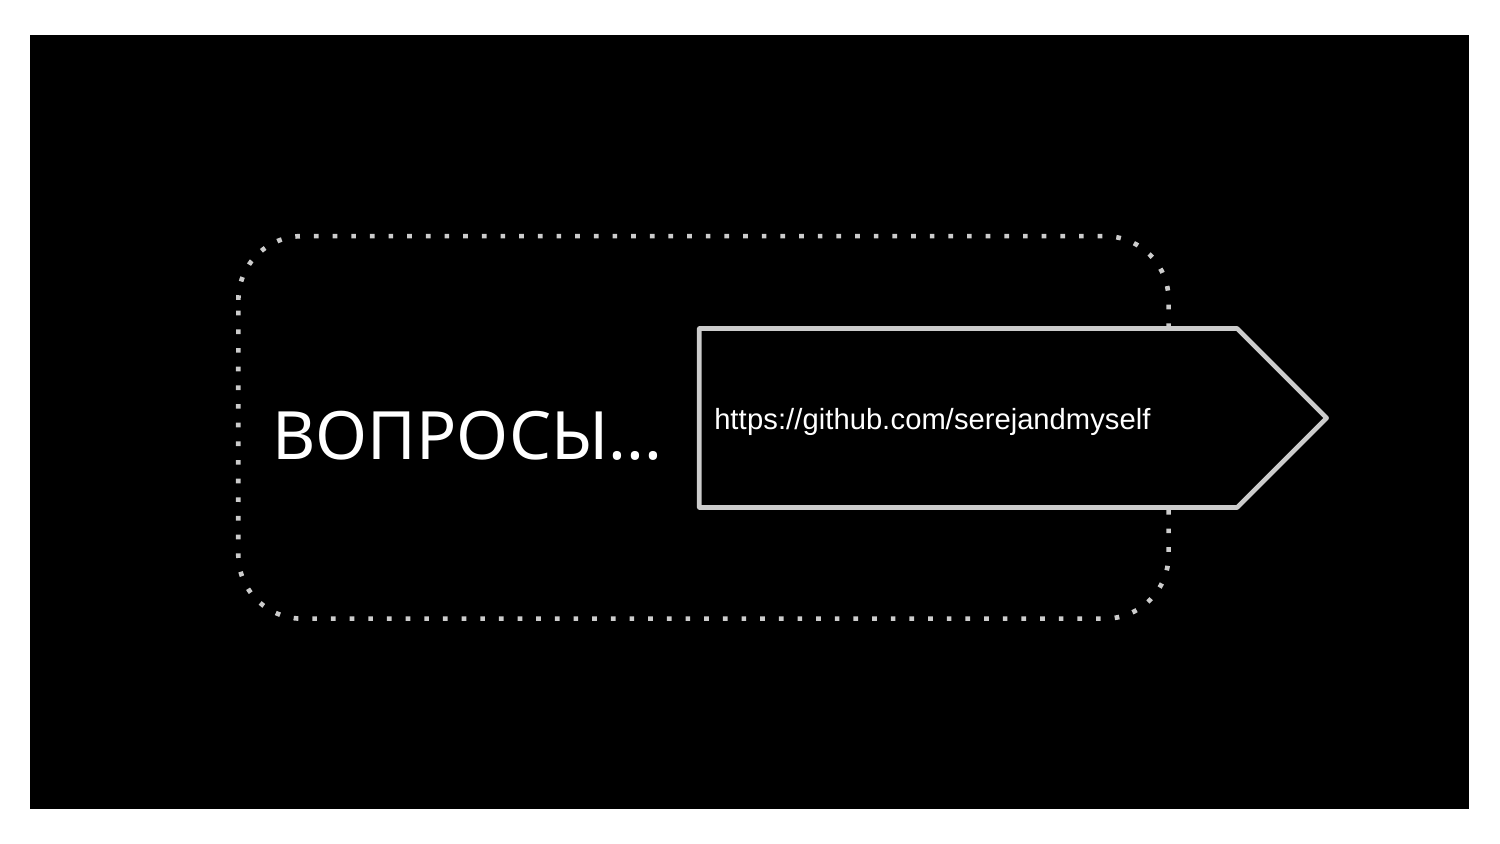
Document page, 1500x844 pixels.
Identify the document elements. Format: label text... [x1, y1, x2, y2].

text_box [29, 33, 1470, 810]
text_box https://github.com/serejandmyself [699, 328, 1327, 508]
text_box ВОПРОСЫ... [238, 236, 1169, 619]
